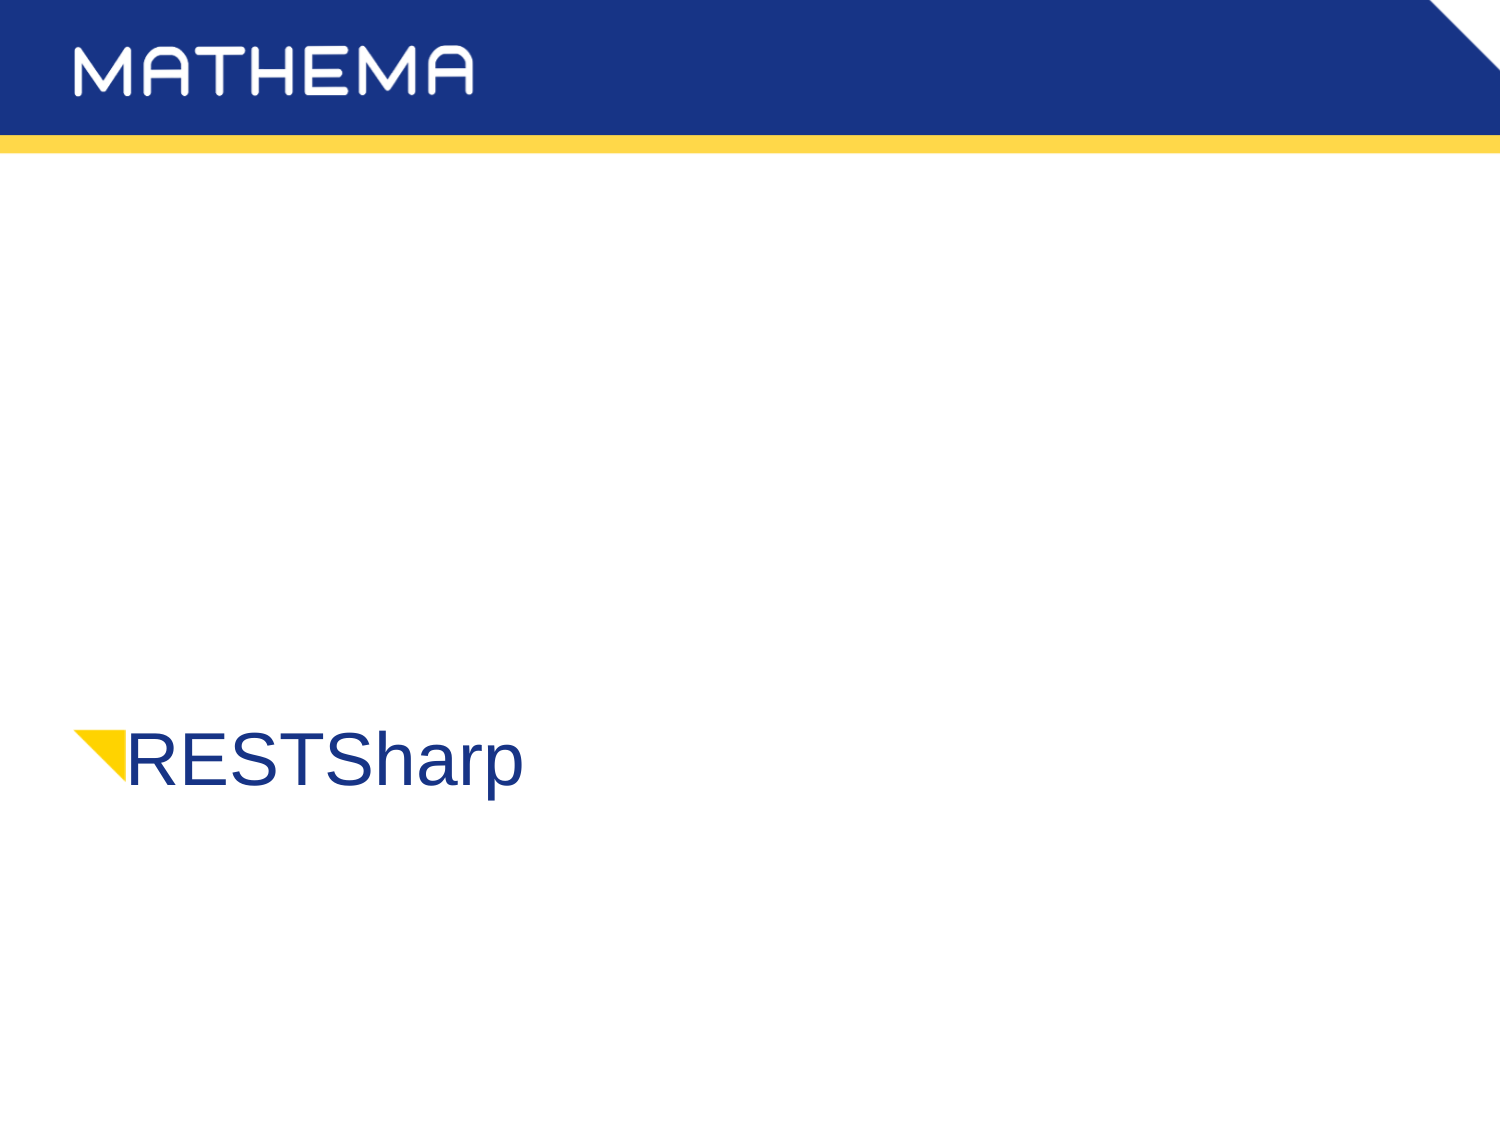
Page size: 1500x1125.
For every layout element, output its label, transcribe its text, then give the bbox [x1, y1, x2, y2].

text_box RESTSharp [73, 708, 1427, 804]
picture [0, 0, 1500, 1125]
